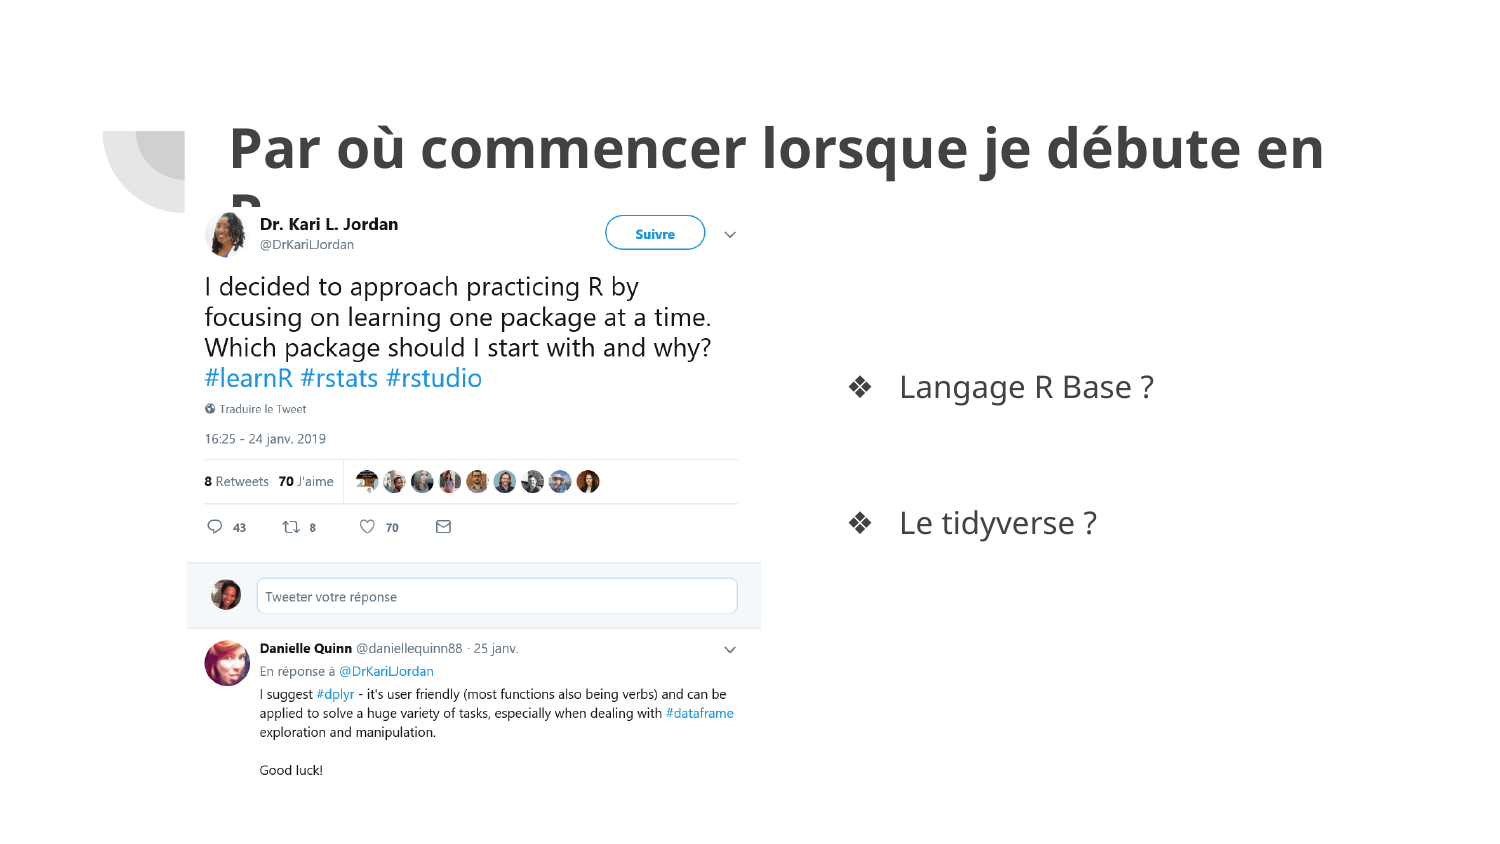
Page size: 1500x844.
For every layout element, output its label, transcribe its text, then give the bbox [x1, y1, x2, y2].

picture [187, 206, 762, 793]
list Langage R Base ? Le tidyverse ? [809, 346, 1405, 693]
title Par où commencer lorsque je débute en R [213, 98, 1368, 263]
